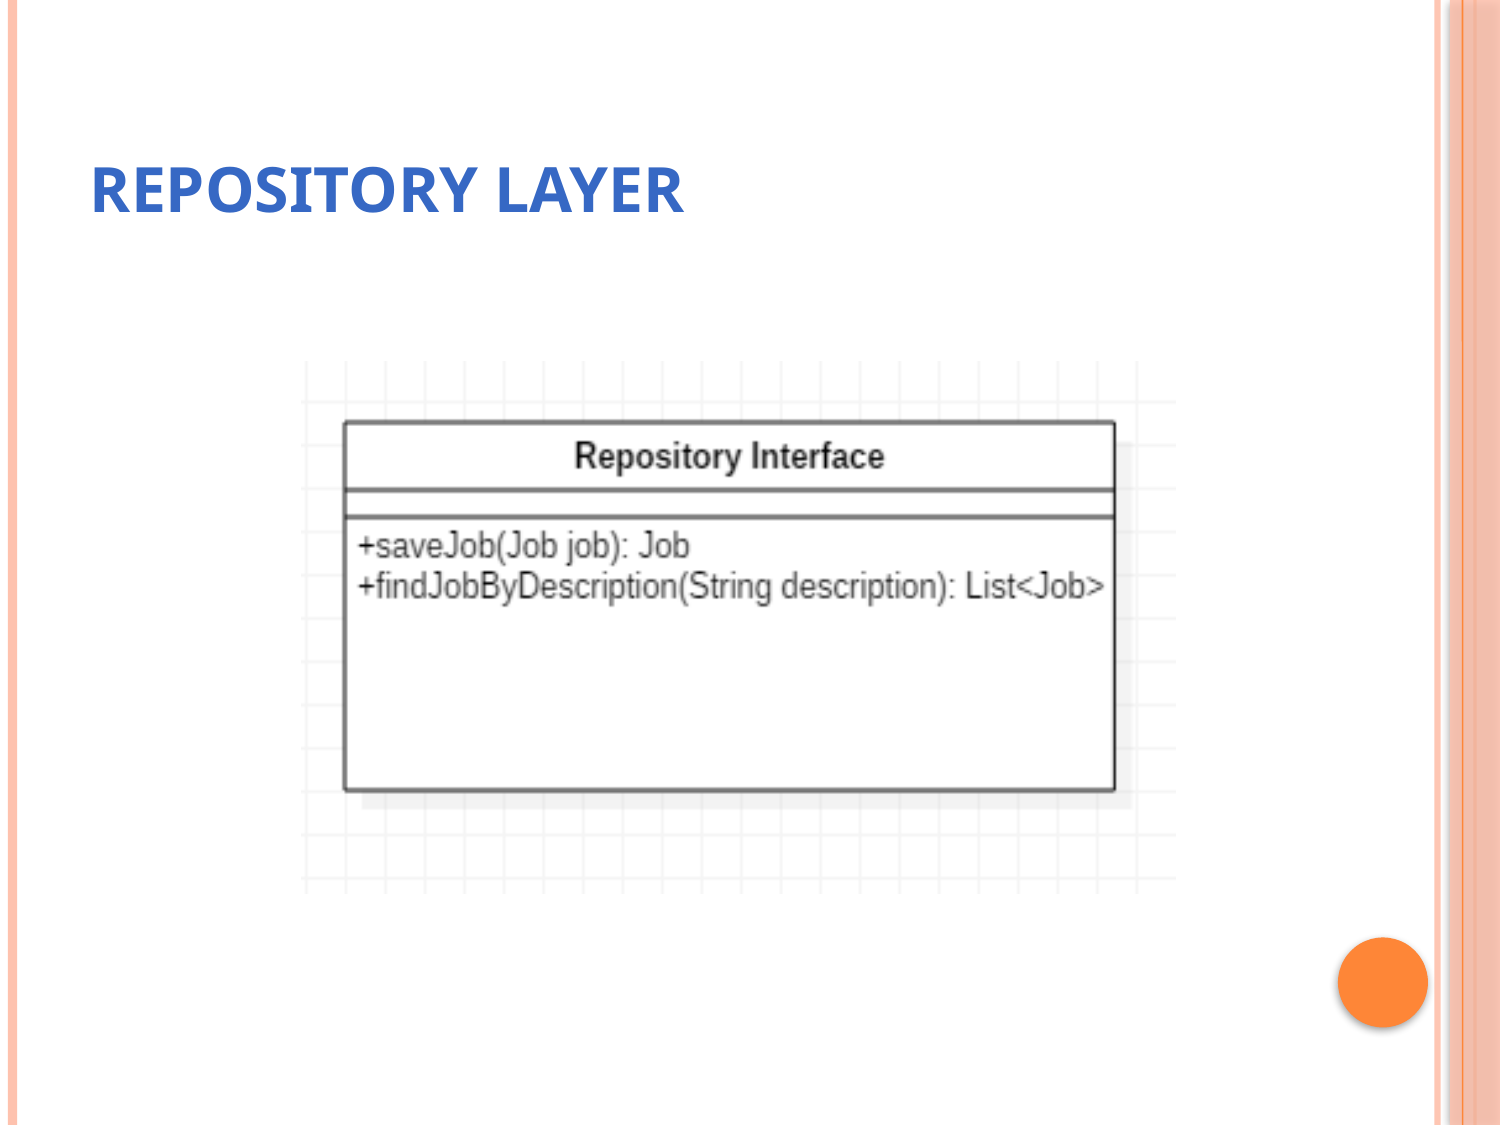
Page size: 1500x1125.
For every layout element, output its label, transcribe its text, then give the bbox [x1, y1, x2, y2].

title REPOSITORY LAYER [75, 45, 1300, 233]
picture [300, 361, 1176, 894]
